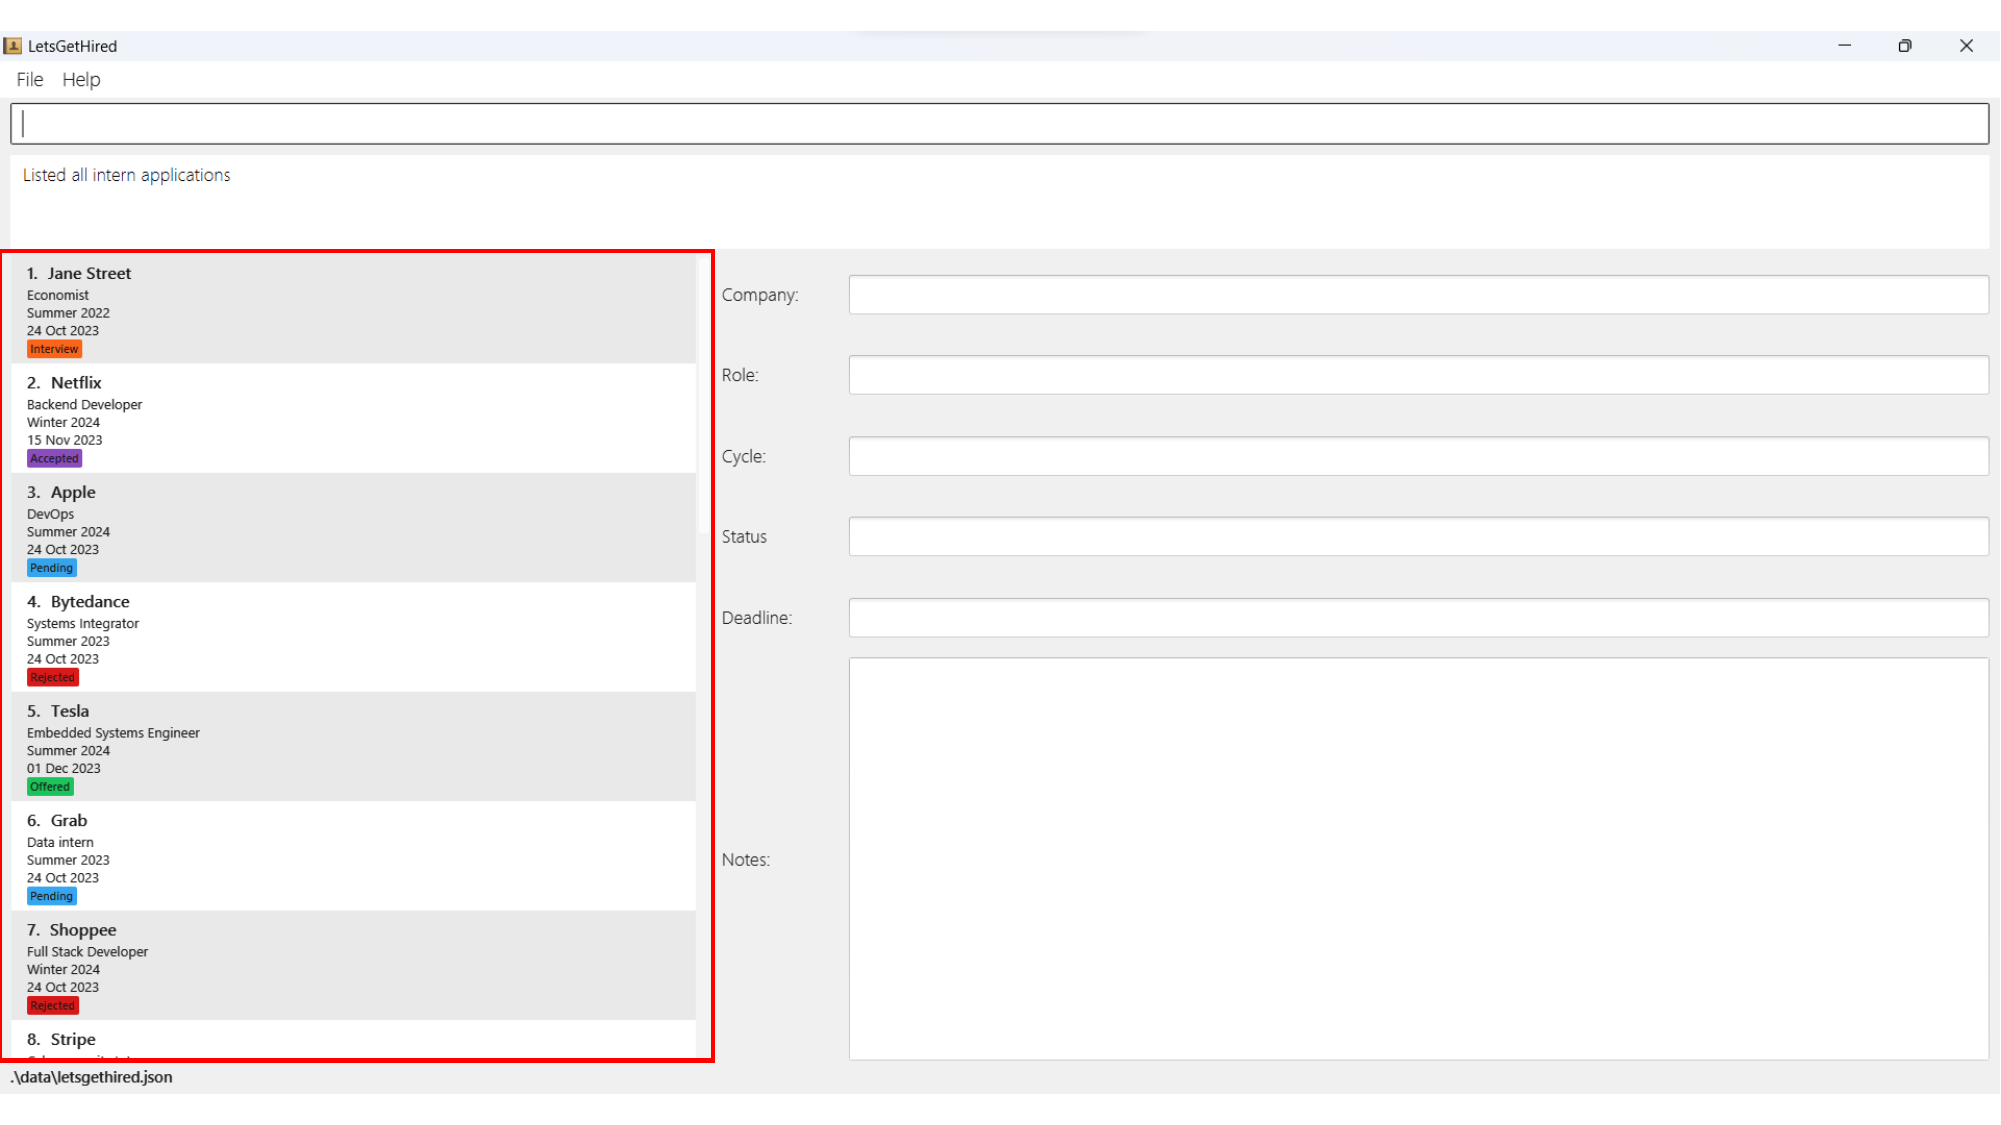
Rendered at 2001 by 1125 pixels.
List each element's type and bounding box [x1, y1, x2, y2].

text_box [0, 31, 2000, 1094]
